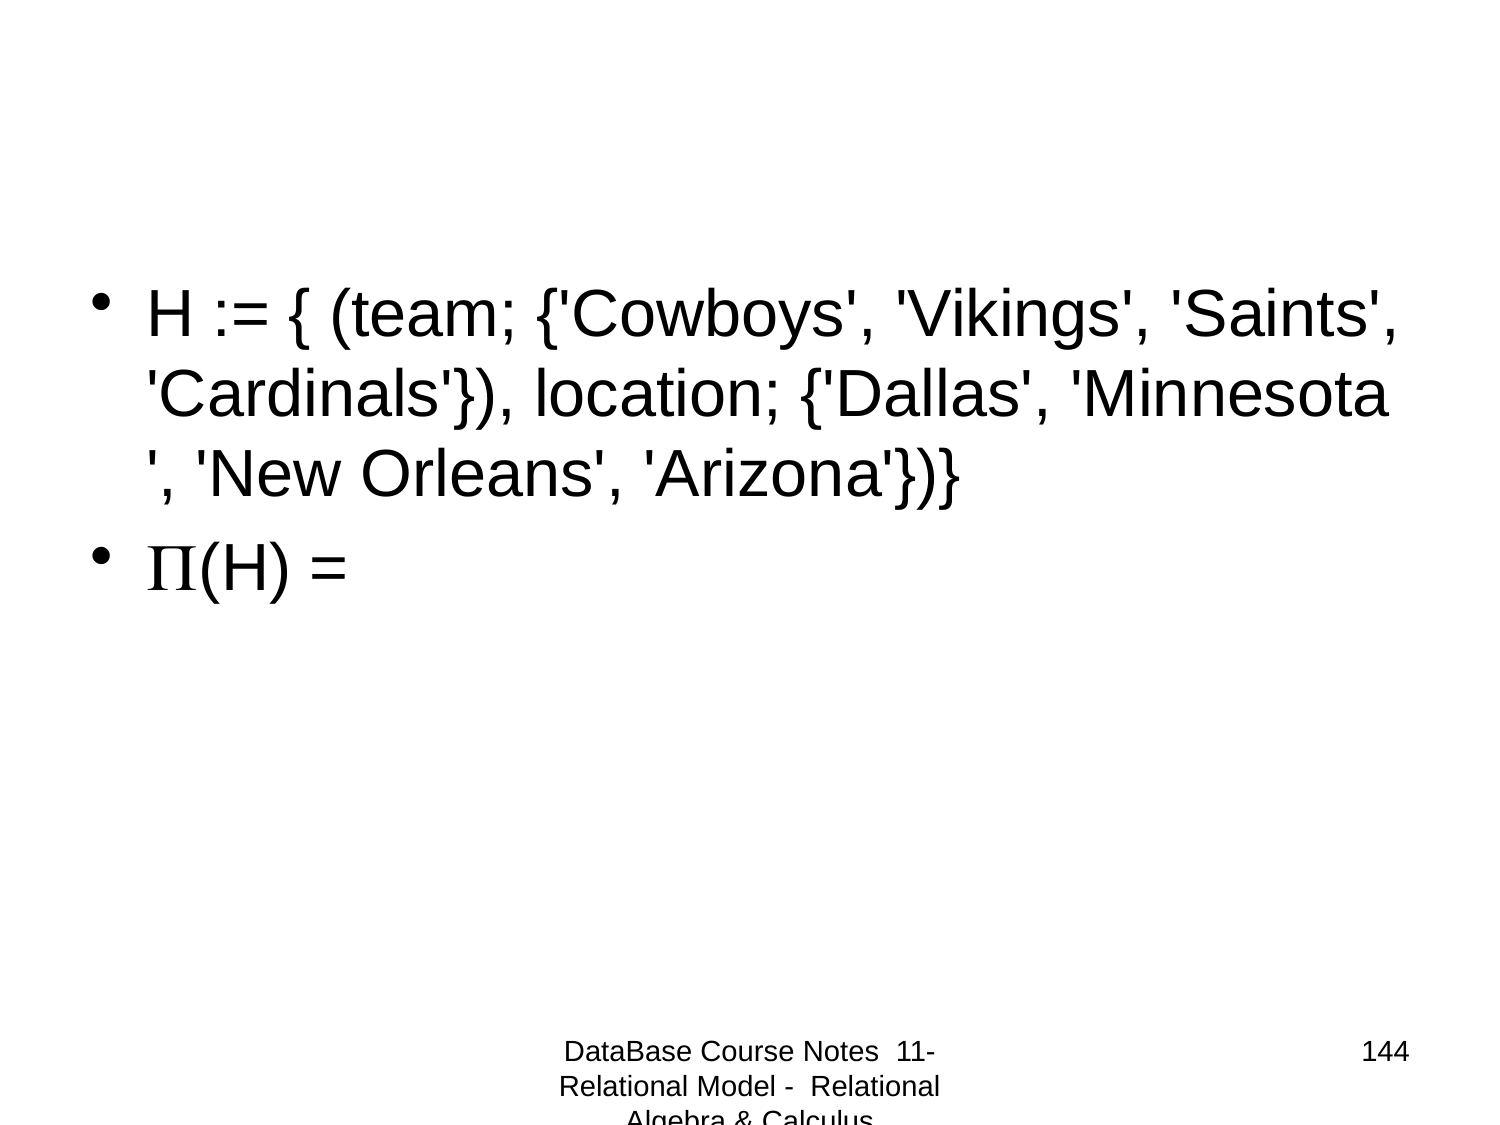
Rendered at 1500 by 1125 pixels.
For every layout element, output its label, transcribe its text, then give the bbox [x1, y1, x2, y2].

list H := { (team; {'Cowboys', 'Vikings', 'Saints', 'Cardinals'}), location; {'Dallas', 'Minnesota ', 'New Orleans', 'Arizona'})} (H) = [74, 262, 1426, 1006]
slide_number 144 [1074, 1024, 1426, 1103]
footer DataBase Course Notes 11- Relational Model - Relational Algebra & Calculus [512, 1024, 988, 1103]
